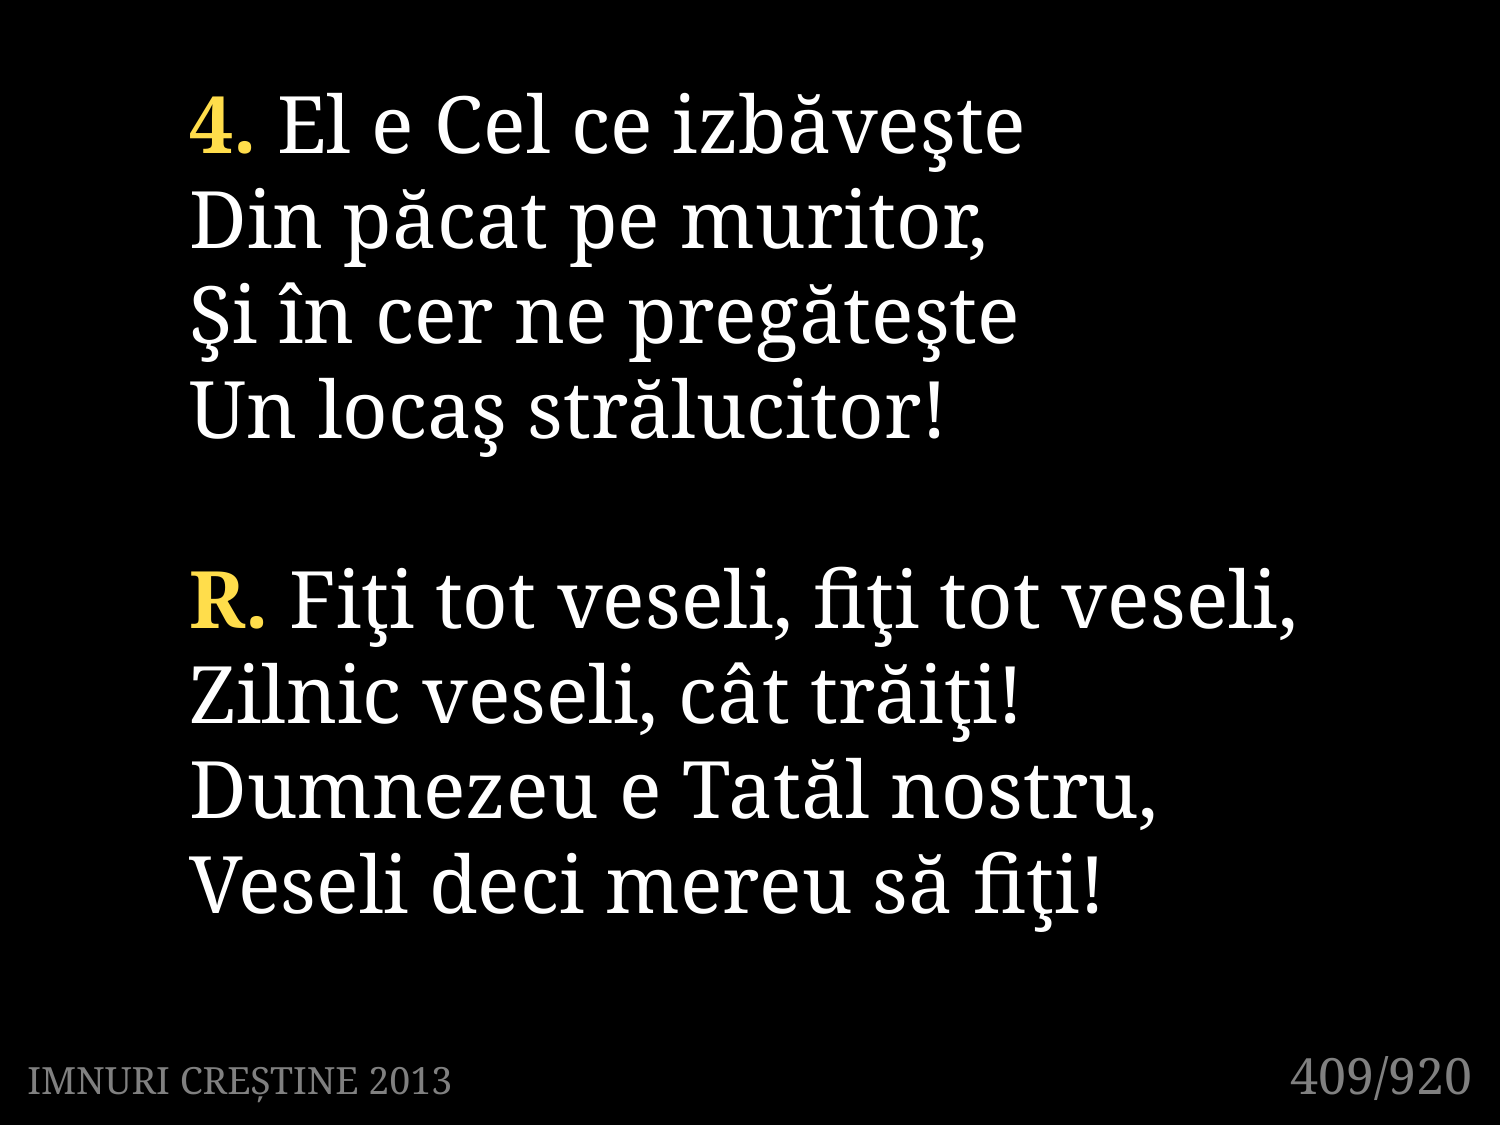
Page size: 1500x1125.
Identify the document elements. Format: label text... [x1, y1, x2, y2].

text_box IMNURI CREȘTINE 2013 [12, 1049, 637, 1110]
text_box 409/920 [637, 1037, 1488, 1113]
text_box 4. El e Cel ce izbăveşte Din păcat pe muritor, Şi în cer ne pregăteşte Un locaş strălucitor! R. Fiţi tot veseli, fiţi tot veseli, Zilnic veseli, cât trăiţi! Dumnezeu e Tatăl nostru, Veseli deci mereu să fiţi! [174, 66, 1500, 937]
